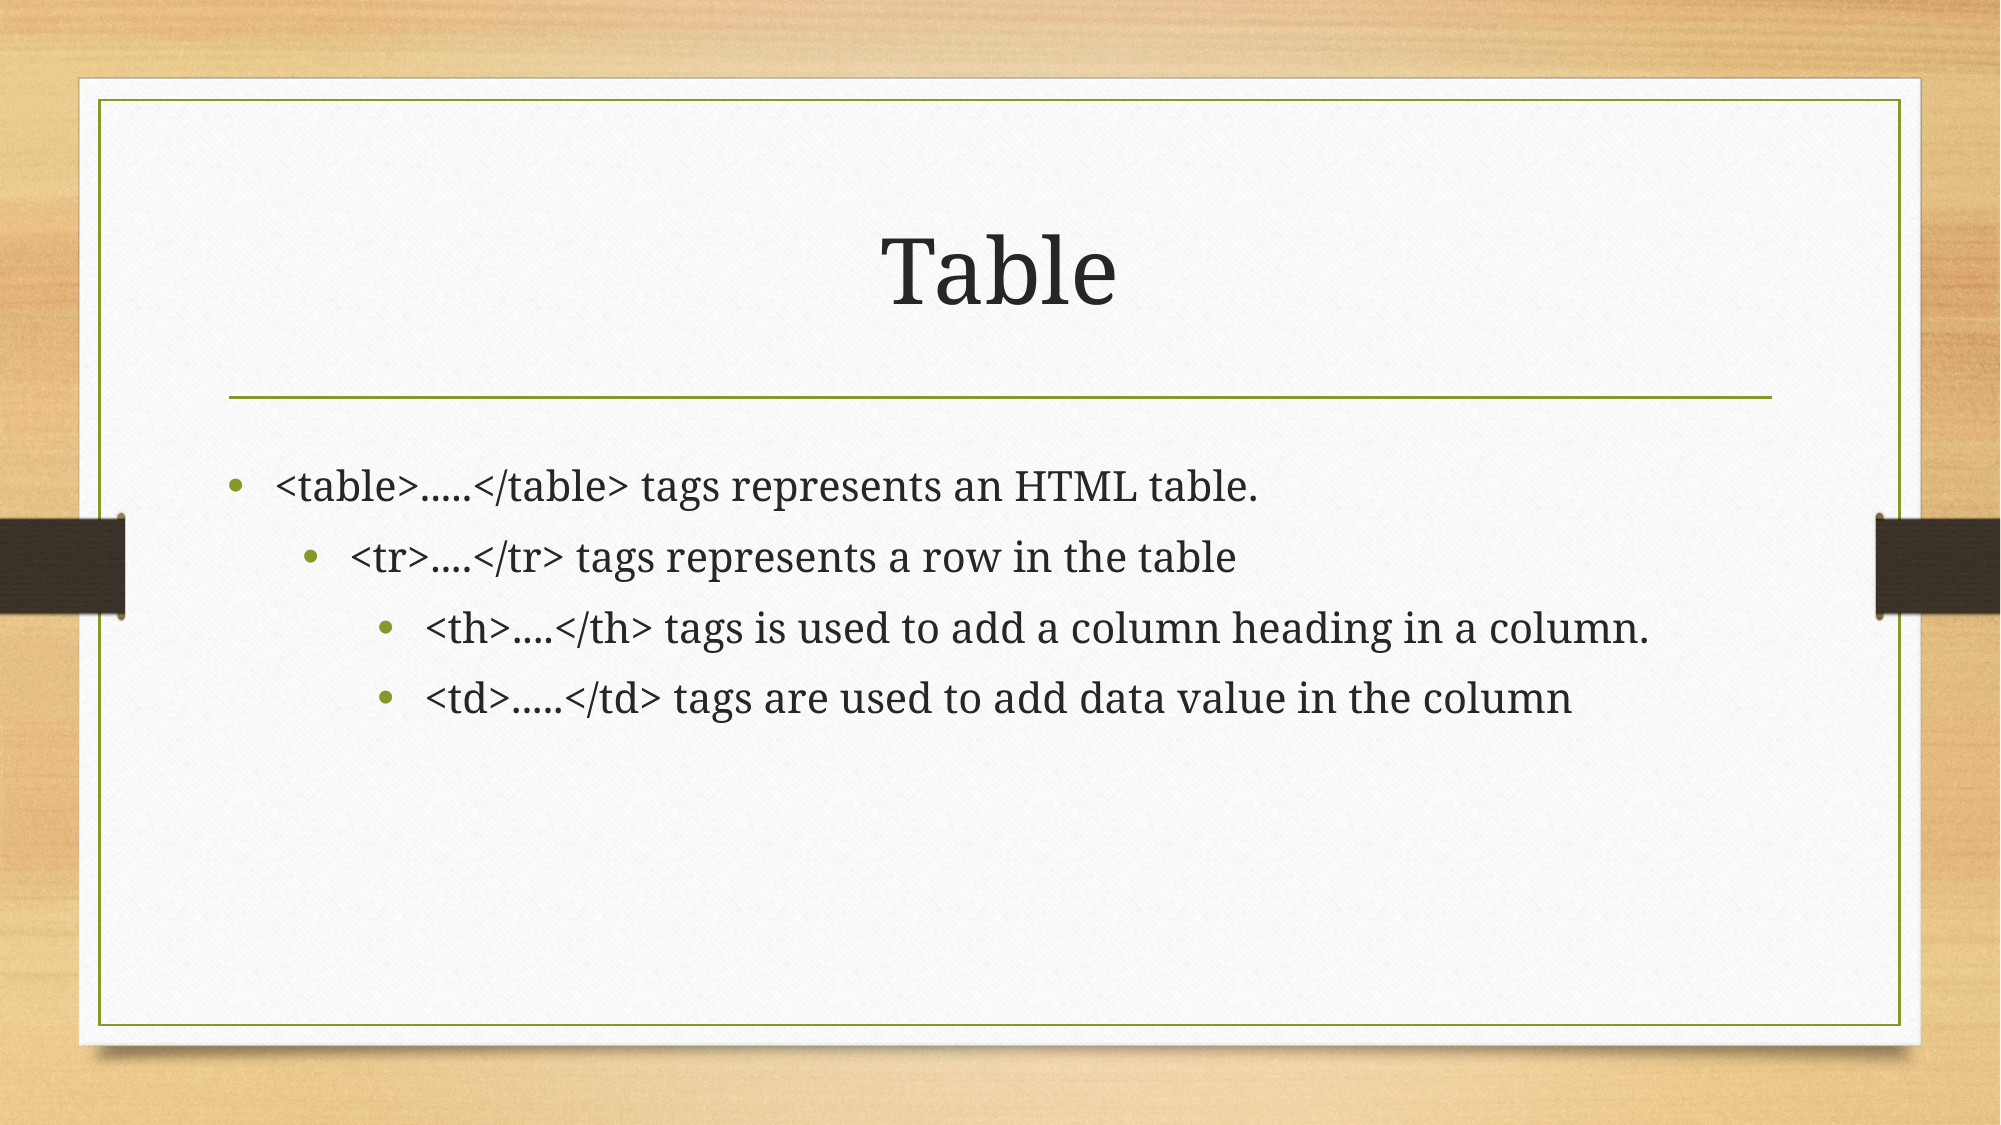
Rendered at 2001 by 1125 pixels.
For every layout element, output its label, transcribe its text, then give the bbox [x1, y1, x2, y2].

title Table [212, 161, 1788, 375]
picture [0, 0, 2001, 1125]
list <table>.....</table> tags represents an HTML table. <tr>....</tr> tags represents a row in the table <th>....</th> tags is used to add a column heading in a column. <td>.....</td> tags are used to add data value in the column [212, 452, 1788, 1013]
